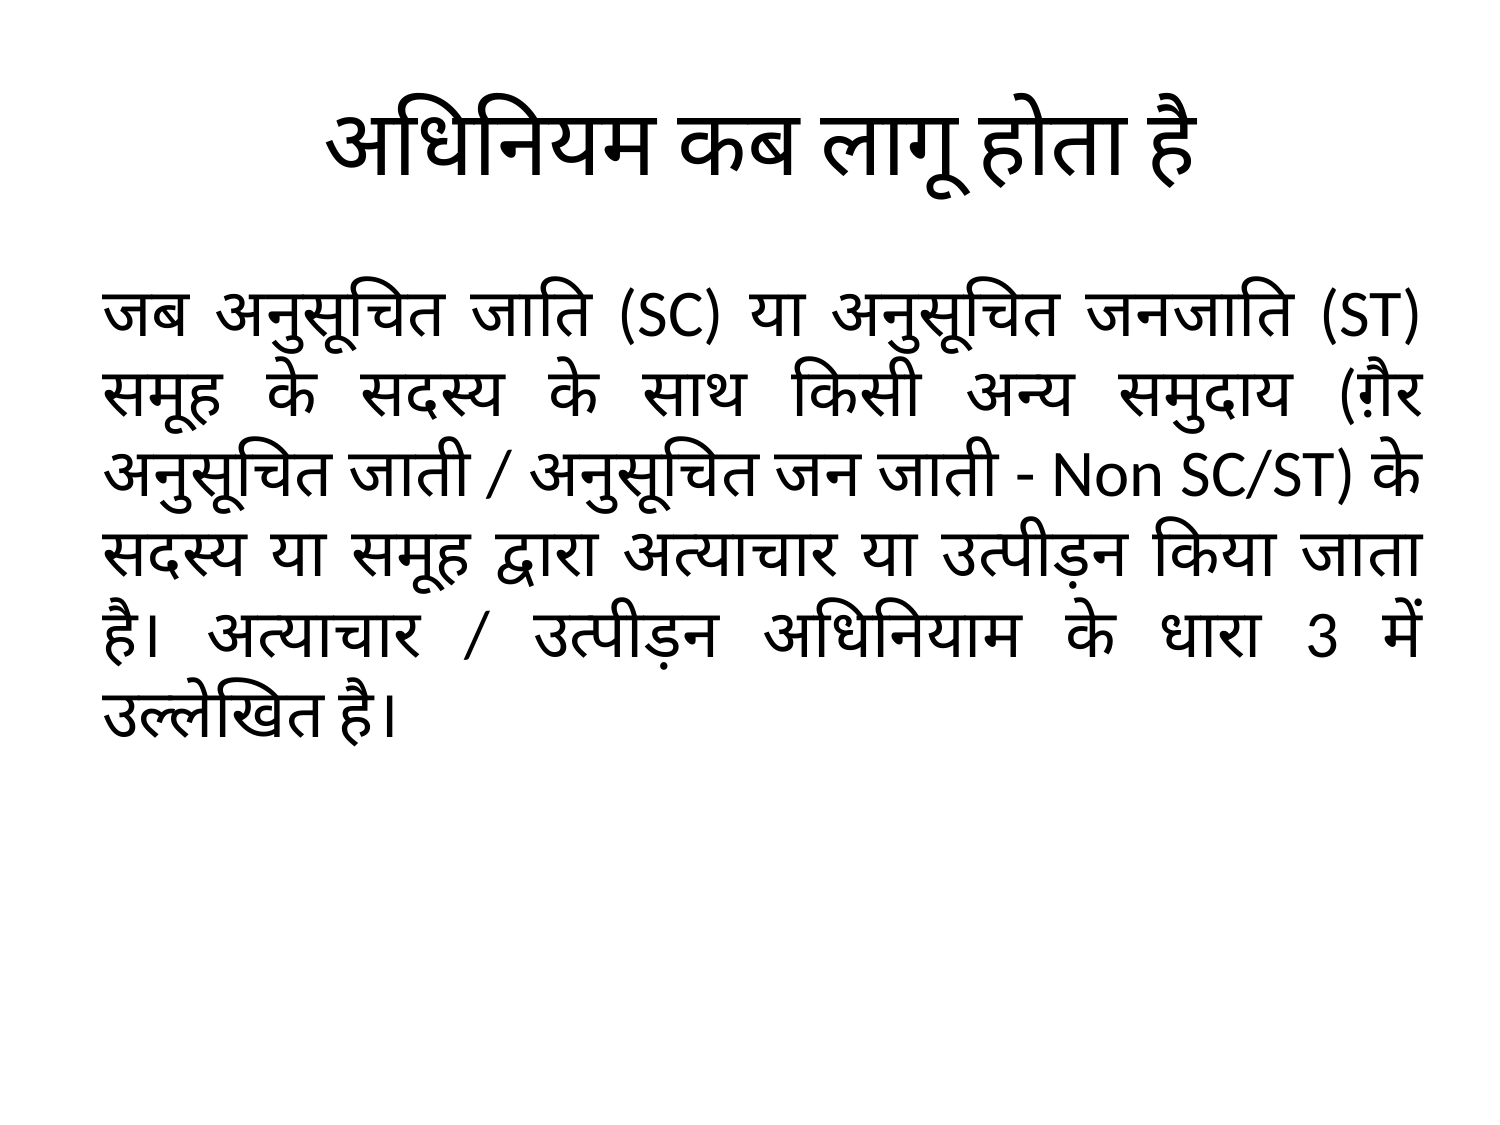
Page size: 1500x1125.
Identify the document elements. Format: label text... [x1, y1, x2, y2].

list जब अनुसूचित जाति (SC) या अनुसूचित जनजाति (ST) समूह के सदस्य के साथ किसी अन्य समुदाय (ग़ैर अनुसूचित जाती / अनुसूचित जन जाती - Non SC/ST) के सदस्य या समूह द्वारा अत्याचार या उत्पीड़न किया जाता है। अत्याचार / उत्पीड़न अधिनियाम के धारा 3 में उल्लेखित है। [87, 262, 1438, 1005]
title अधिनियम कब लागू होता है [75, 45, 1425, 233]
